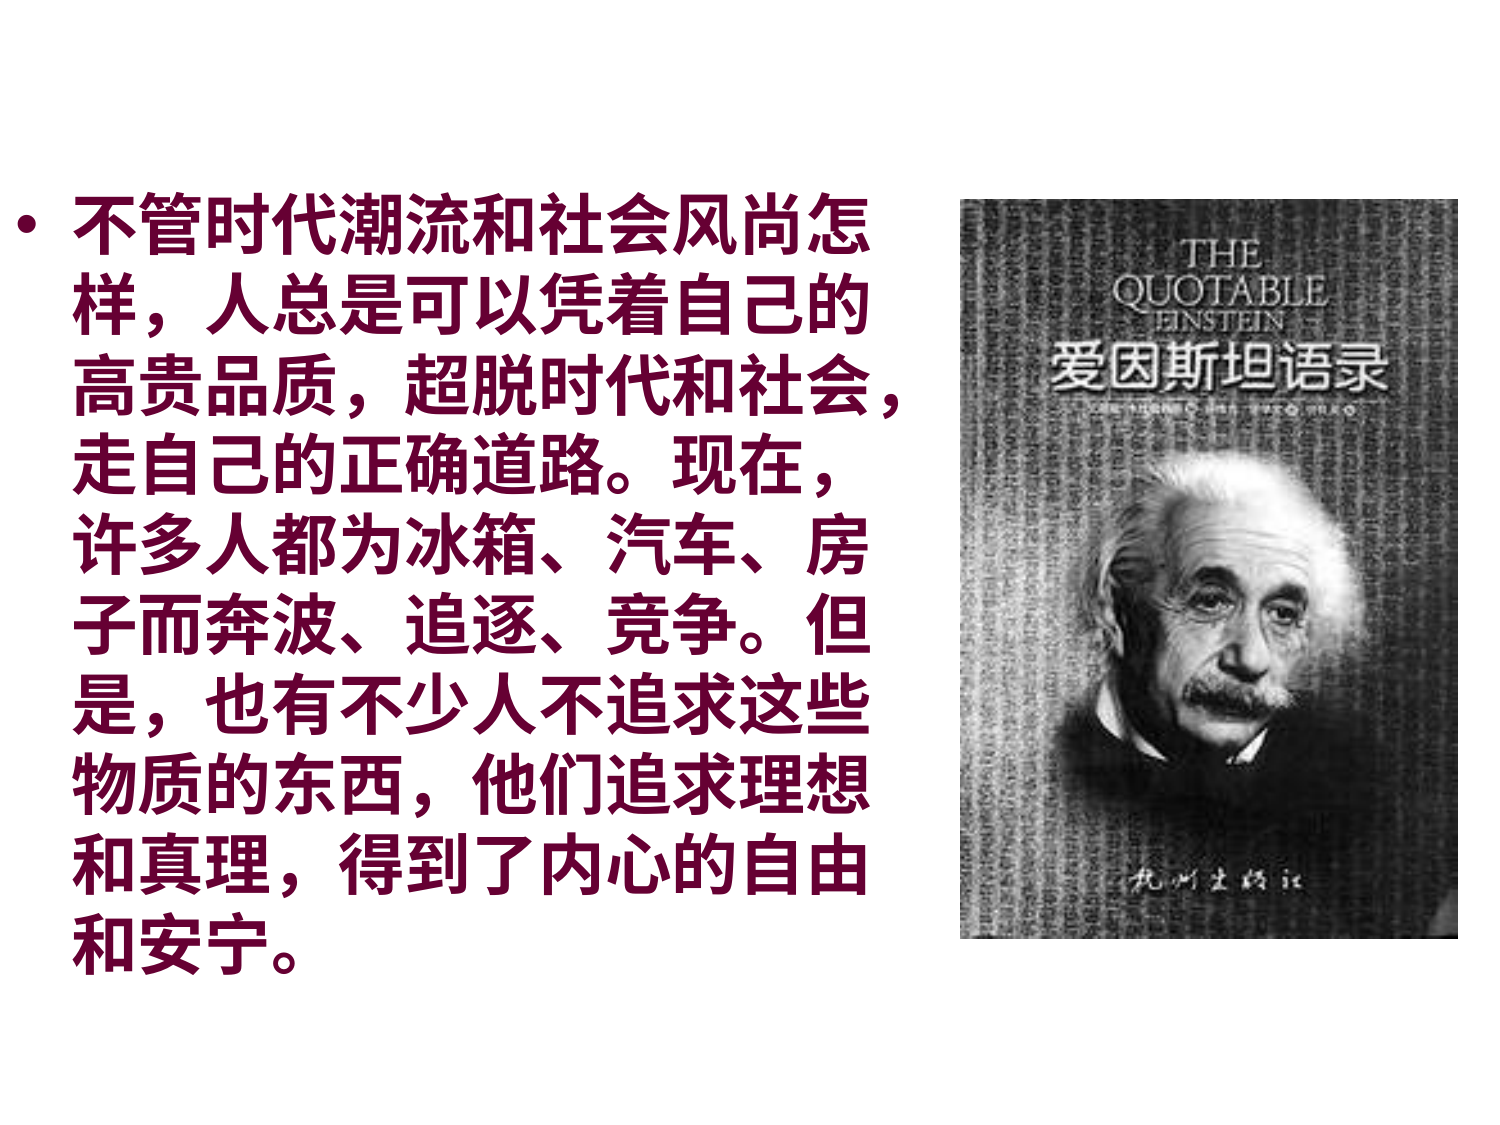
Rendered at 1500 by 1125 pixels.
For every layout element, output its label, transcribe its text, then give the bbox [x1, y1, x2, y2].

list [960, 198, 1458, 939]
list 不管时代潮流和社会风尚怎样，人总是可以凭着自己的高贵品质，超脱时代和社会，走自己的正确道路。现在，许多人都为冰箱、汽车、房子而奔波、追逐、竞争。但是，也有不少人不追求这些物质的东西，他们追求理想和真理，得到了内心的自由和安宁。 [0, 175, 891, 919]
